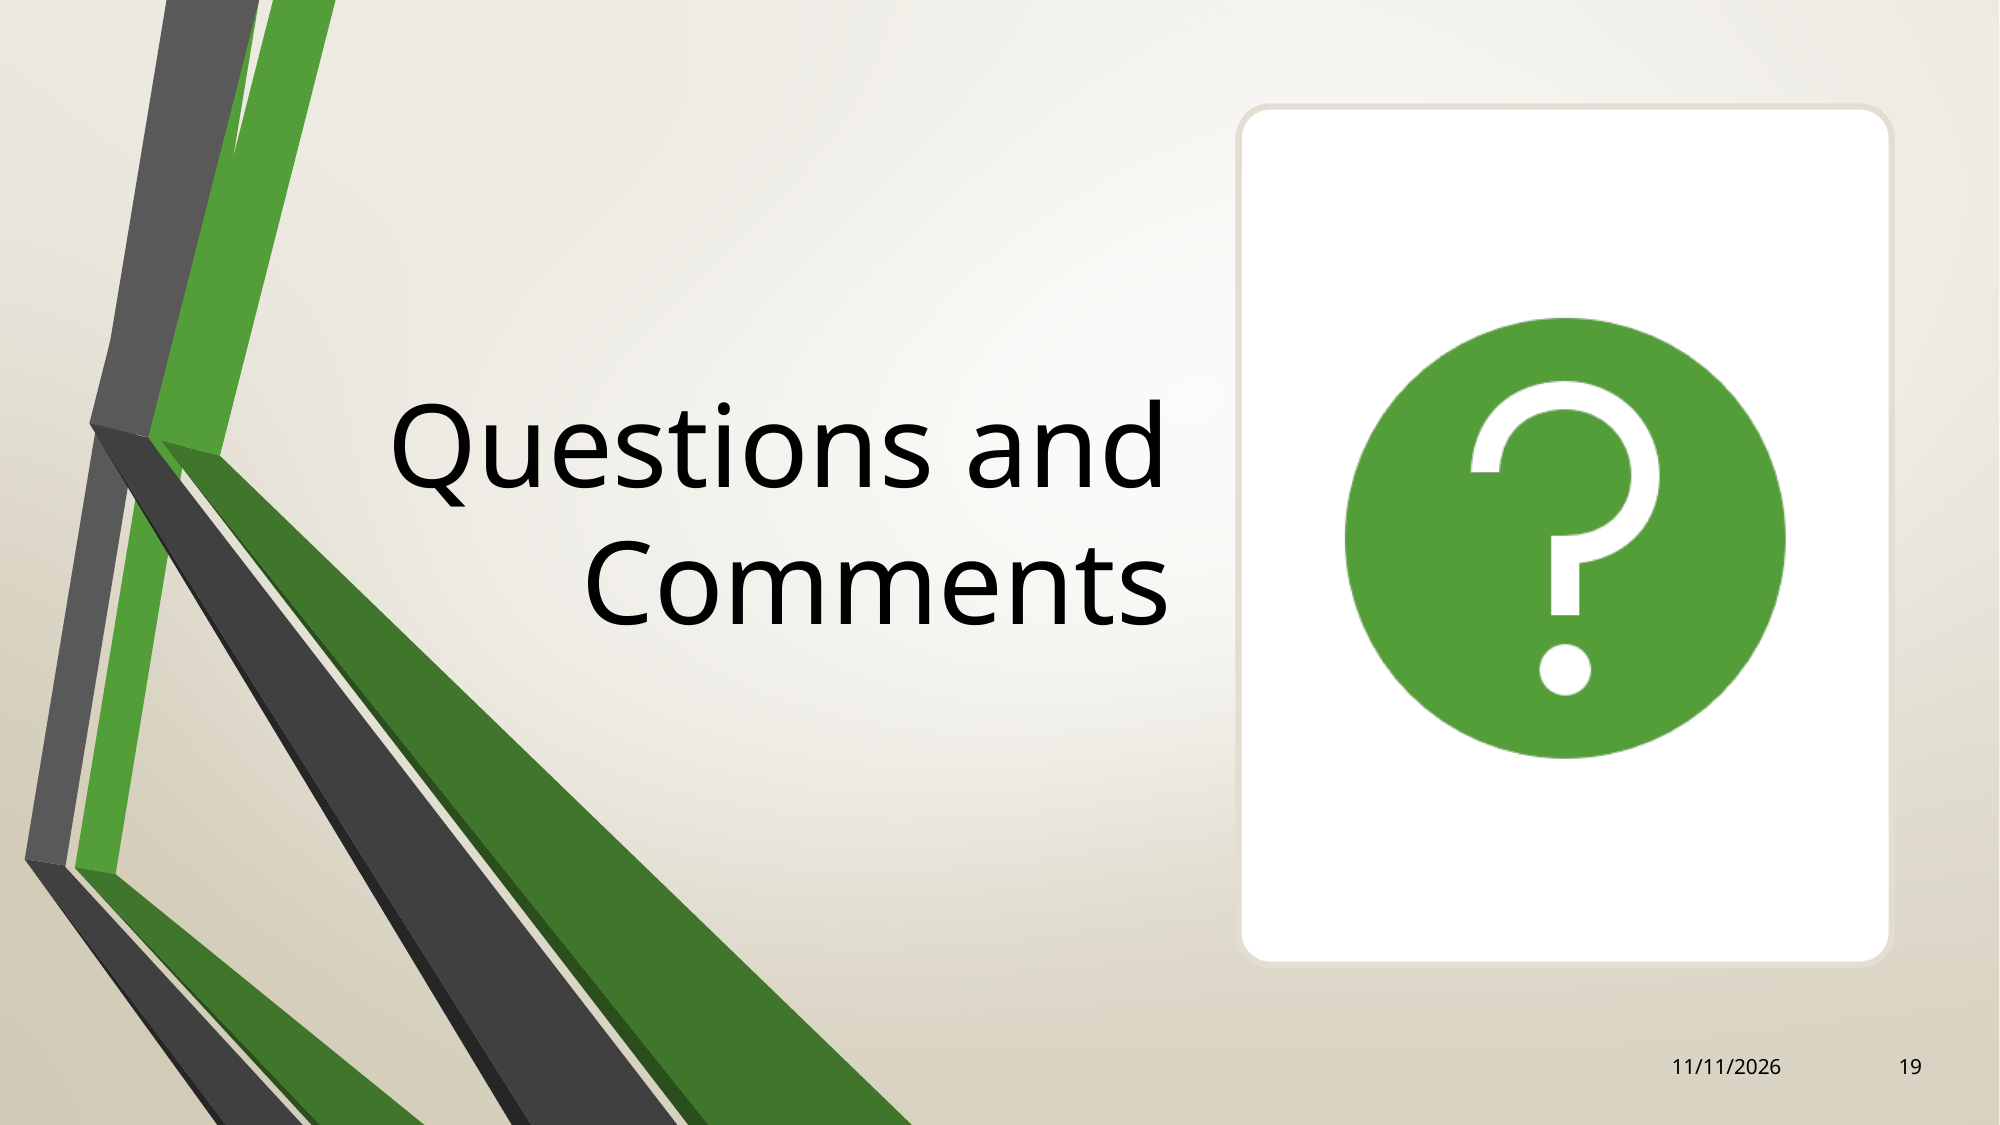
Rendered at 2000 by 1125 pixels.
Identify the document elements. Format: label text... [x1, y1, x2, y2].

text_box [89, 0, 913, 1125]
slide_number 19 [1846, 1037, 1937, 1098]
title Questions and Comments [913, 226, 1187, 656]
text_box [1237, 105, 1893, 967]
picture [1291, 264, 1840, 814]
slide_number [1608, 1037, 1797, 1098]
